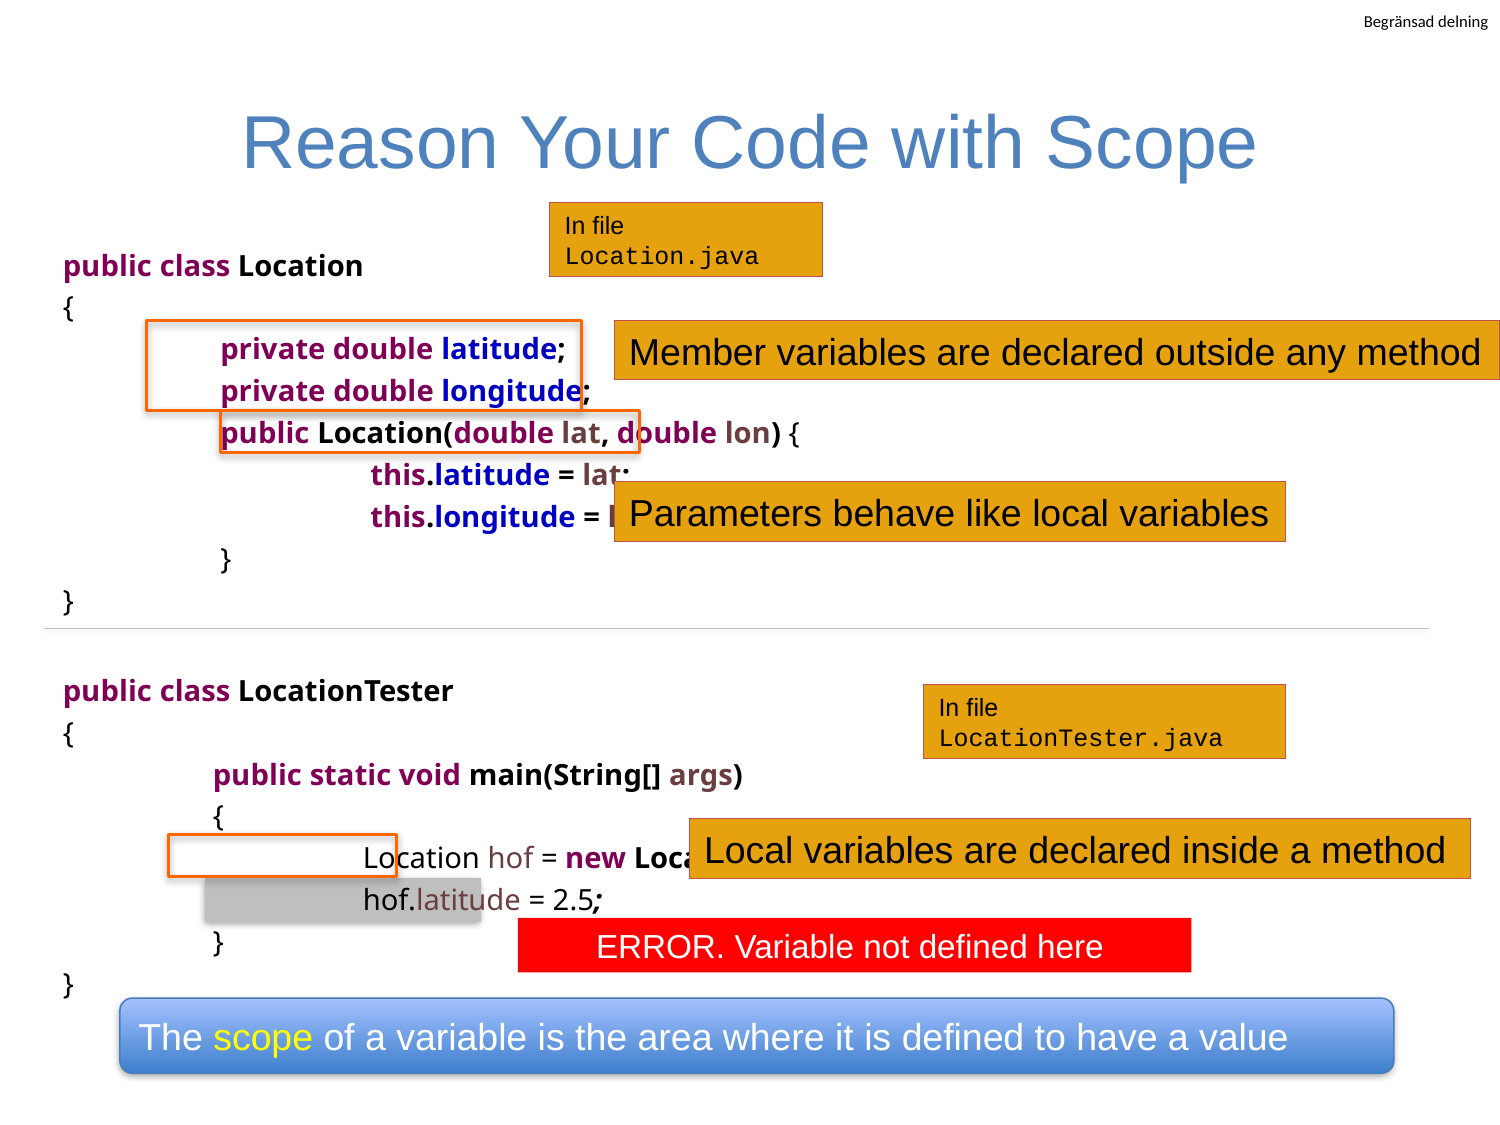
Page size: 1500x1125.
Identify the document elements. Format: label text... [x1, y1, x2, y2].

text_box [220, 410, 640, 453]
title Reason Your Code with Scope [75, 45, 1425, 233]
text_box public class LocationTester { public static void main(String[] args) { Location hof = new Location(40.7, -73.6); hof.latitude = 2.5; } } [48, 657, 1167, 1008]
text_box In file LocationTester.java [923, 684, 1286, 759]
text_box [168, 834, 398, 877]
text_box ERROR. Variable not defined here [517, 917, 1192, 973]
text_box Parameters behave like local variables [614, 481, 1286, 542]
text_box In file Location.java [549, 202, 823, 277]
text_box Local variables are declared inside a method [689, 818, 1471, 879]
text_box [146, 320, 582, 411]
text_box Member variables are declared outside any method [614, 320, 1500, 380]
text_box The scope of a variable is the area where it is defined to have a value [119, 997, 1395, 1075]
text_box public class Location { private double latitude; private double longitude; public Location(double lat, double lon) { this.latitude = lat; this.longitude = lon; } } [48, 232, 1394, 625]
